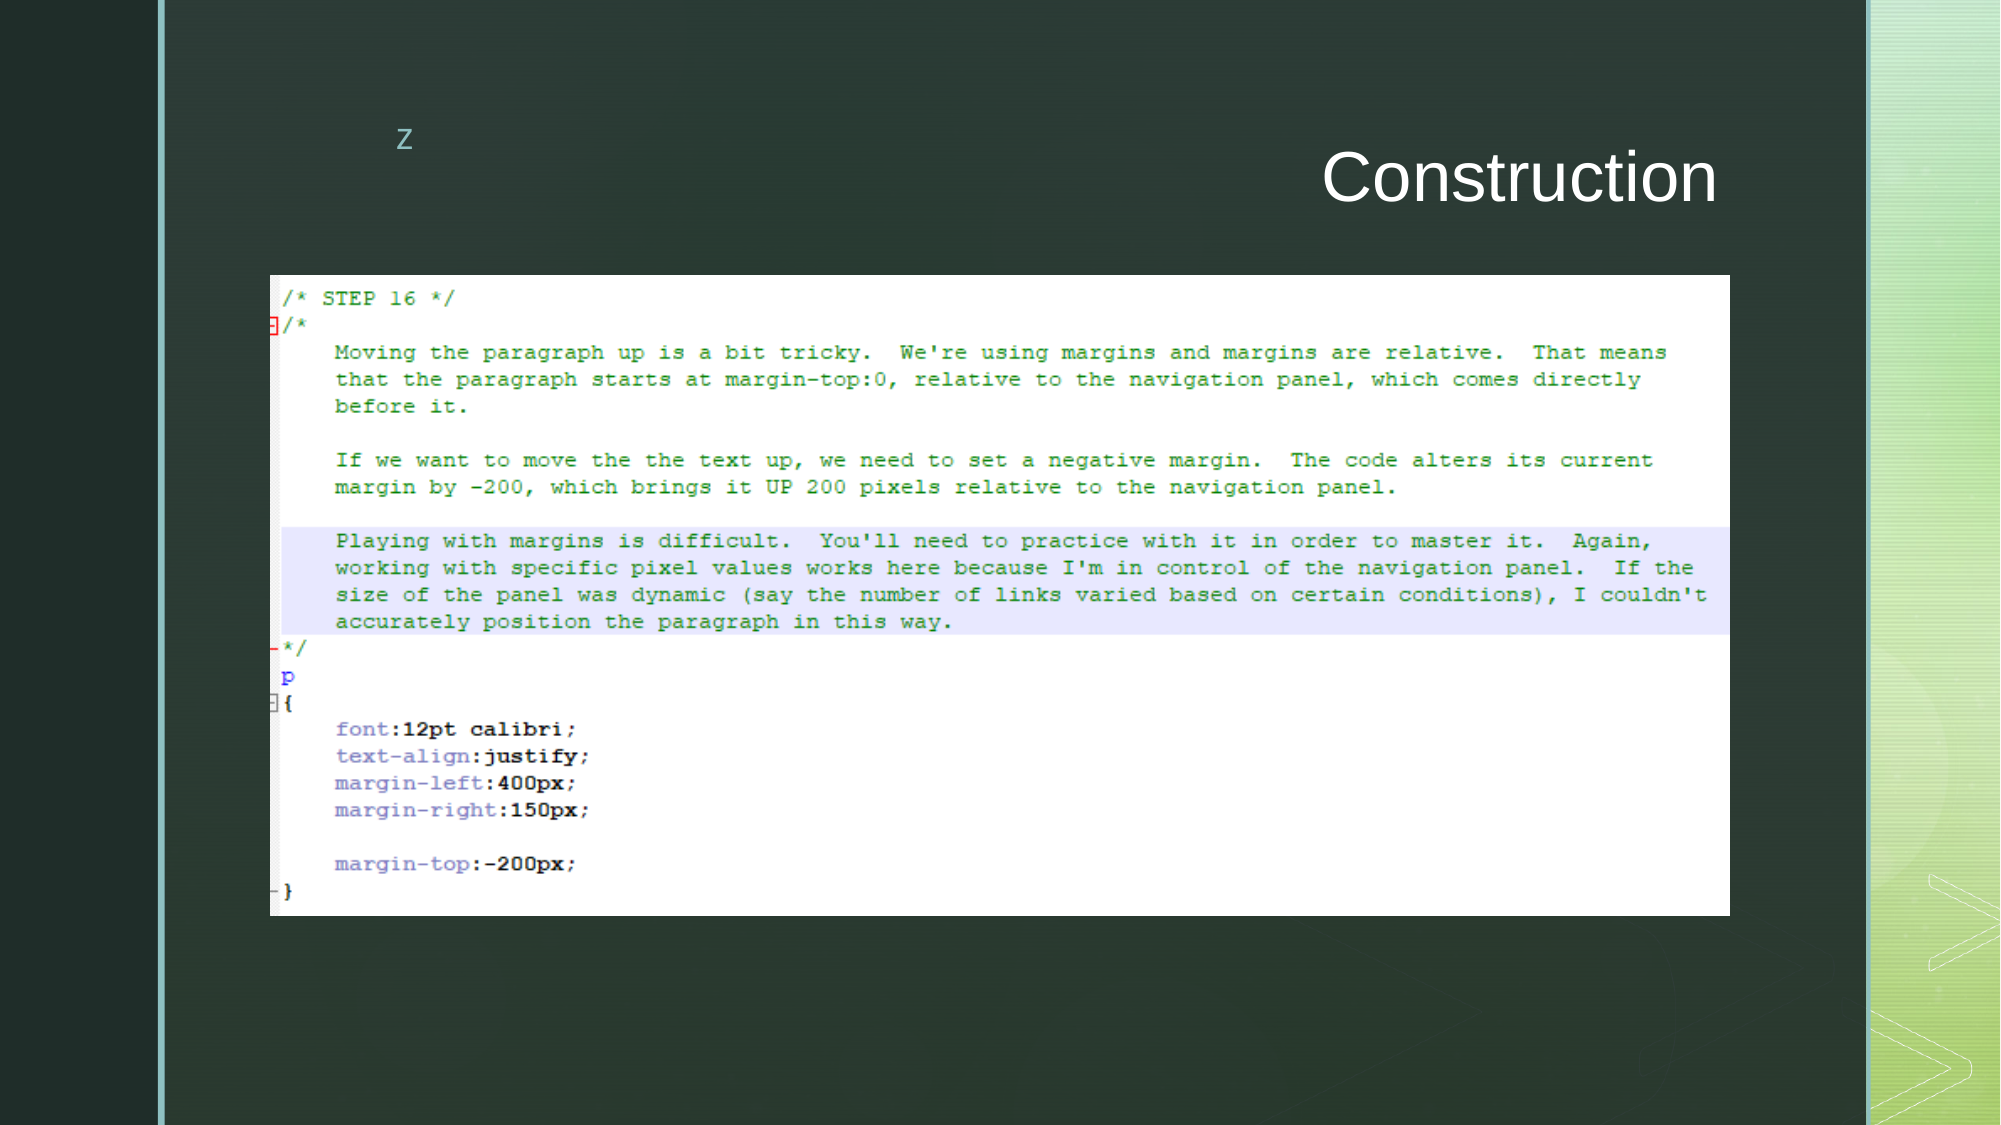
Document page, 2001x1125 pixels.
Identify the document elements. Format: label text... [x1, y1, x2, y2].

picture [270, 275, 1730, 917]
title Construction [428, 132, 1734, 310]
picture [1871, 0, 2001, 1125]
